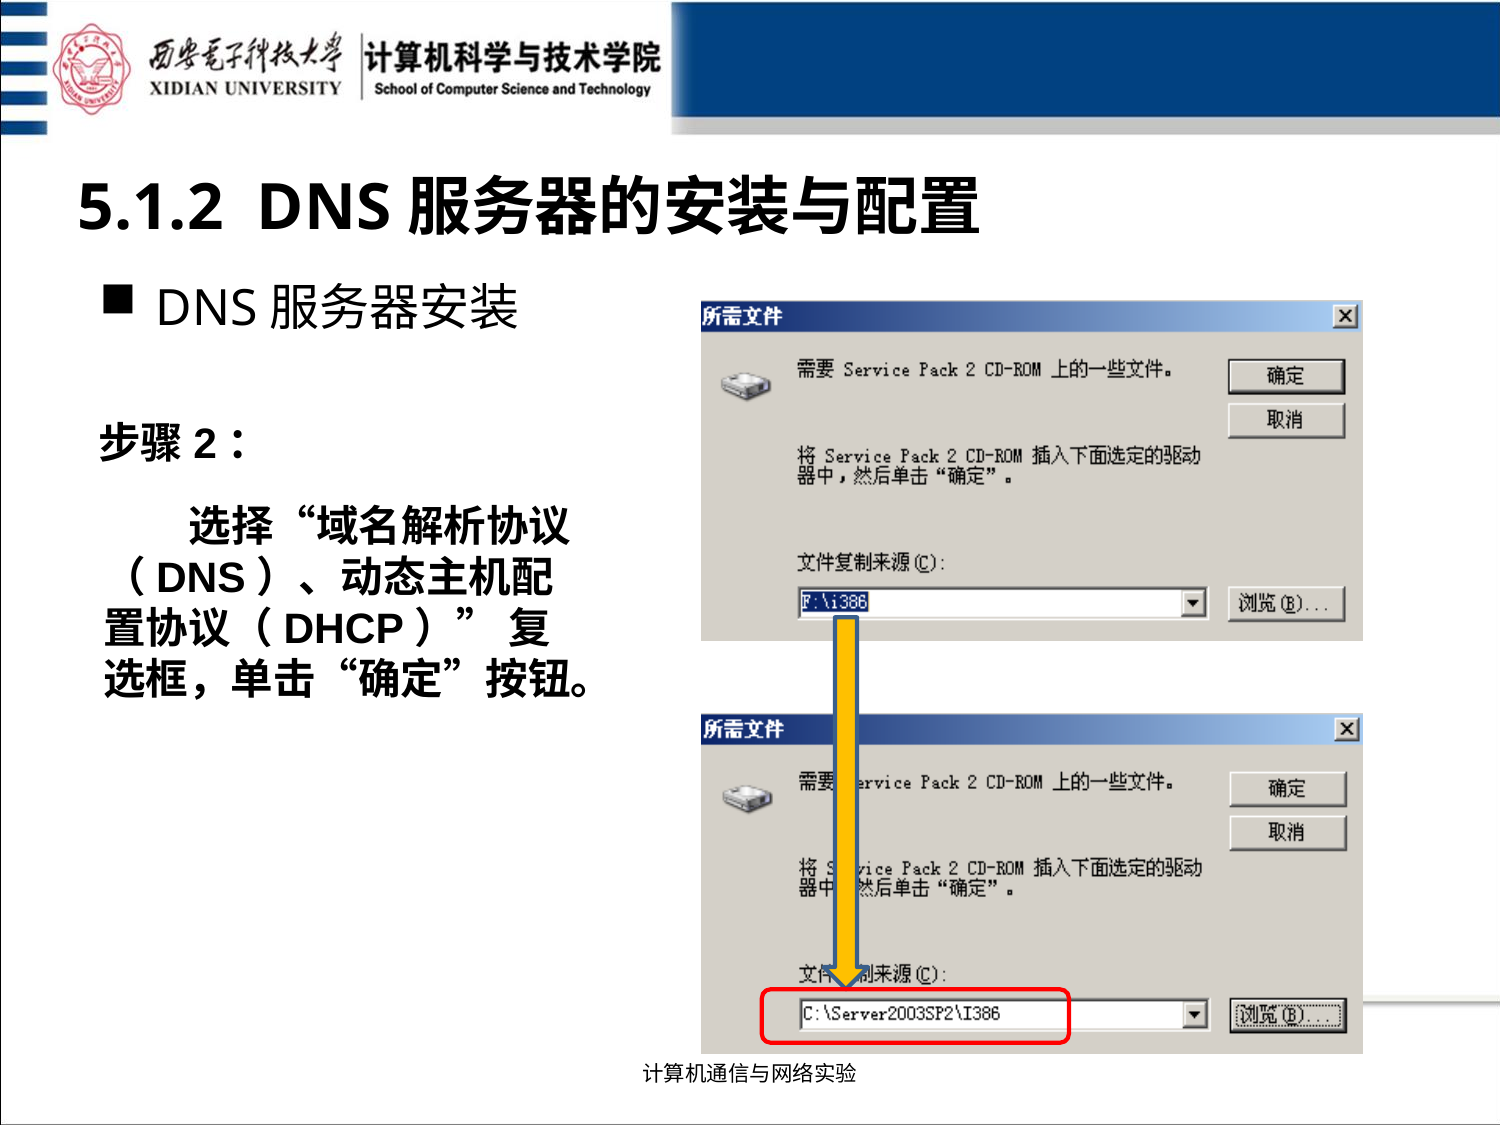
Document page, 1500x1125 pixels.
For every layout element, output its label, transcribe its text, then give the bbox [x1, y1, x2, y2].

text_box [832, 649, 860, 711]
text_box 5.1.2 DNS服务器的安装与配置 [64, 130, 1191, 240]
text_box 步骤2： [83, 408, 559, 475]
text_box DNS服务器安装 [84, 267, 835, 343]
picture [0, 0, 1500, 1125]
text_box 选择“域名解析协议（DNS）、动态主机配置协议（DHCP）” 复选框，单击“确定”按钮。 [88, 491, 597, 762]
footer 计算机通信与网络实验 [512, 1042, 988, 1103]
